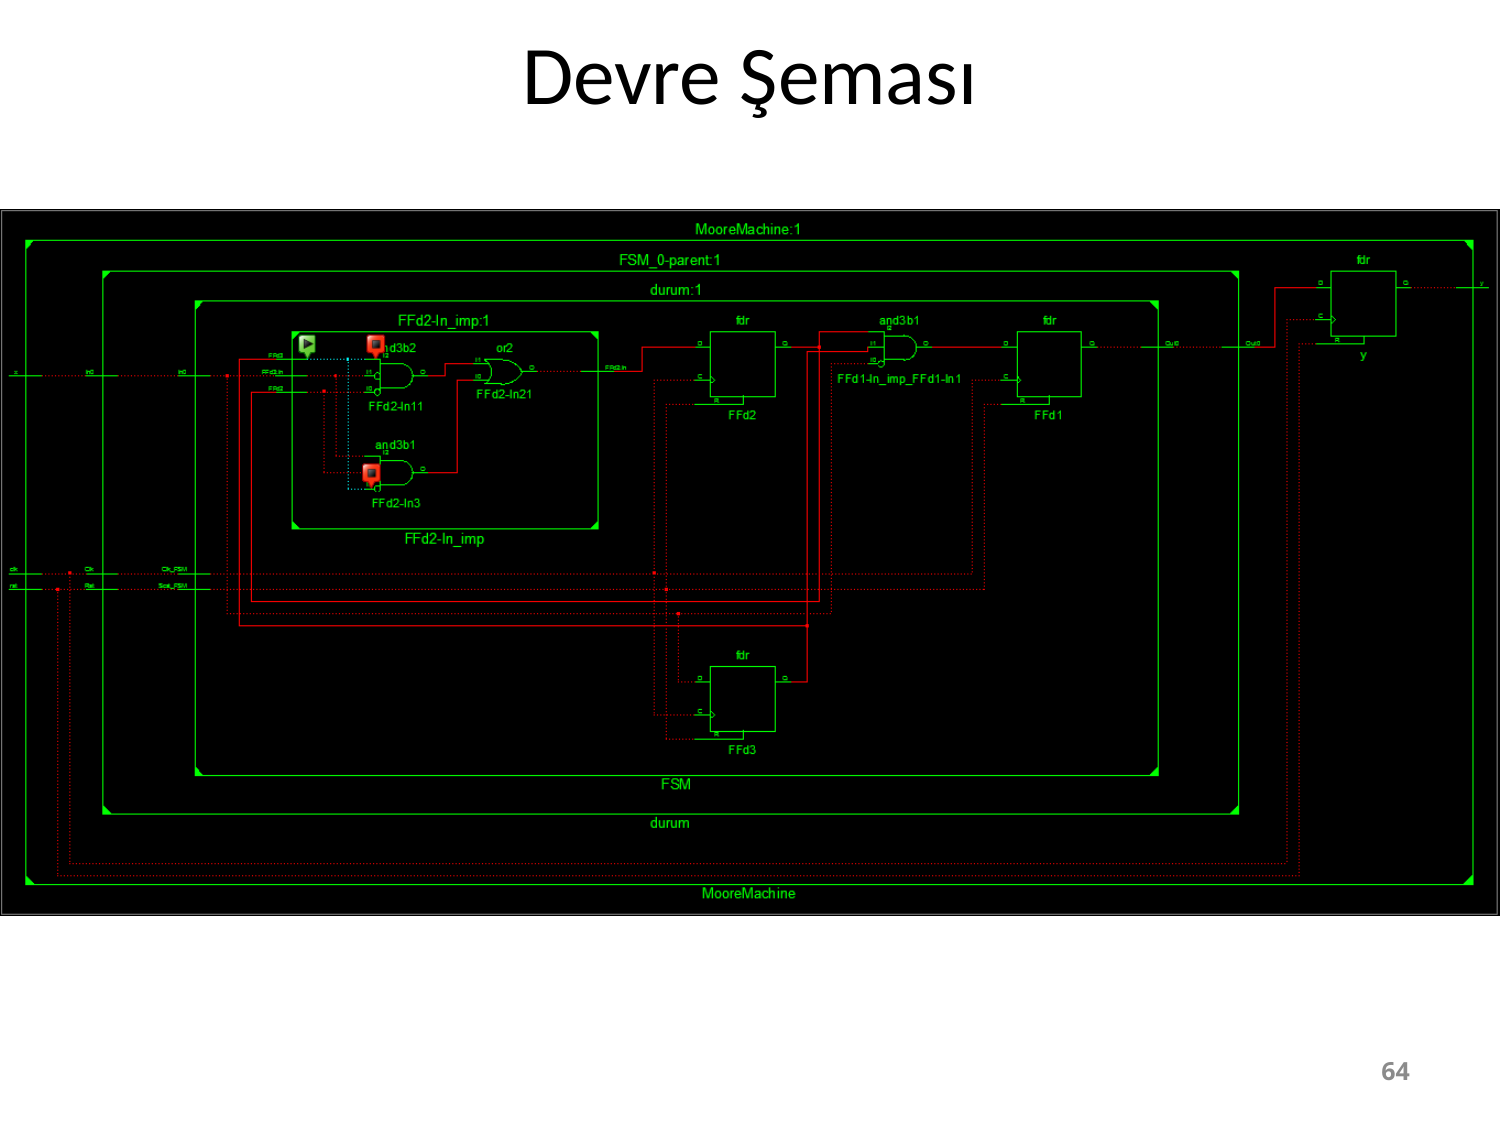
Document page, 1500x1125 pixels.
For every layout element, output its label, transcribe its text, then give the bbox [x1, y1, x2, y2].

picture [0, 208, 1500, 916]
title Devre Şeması [75, 41, 1425, 102]
slide_number 64 [1074, 1042, 1425, 1103]
